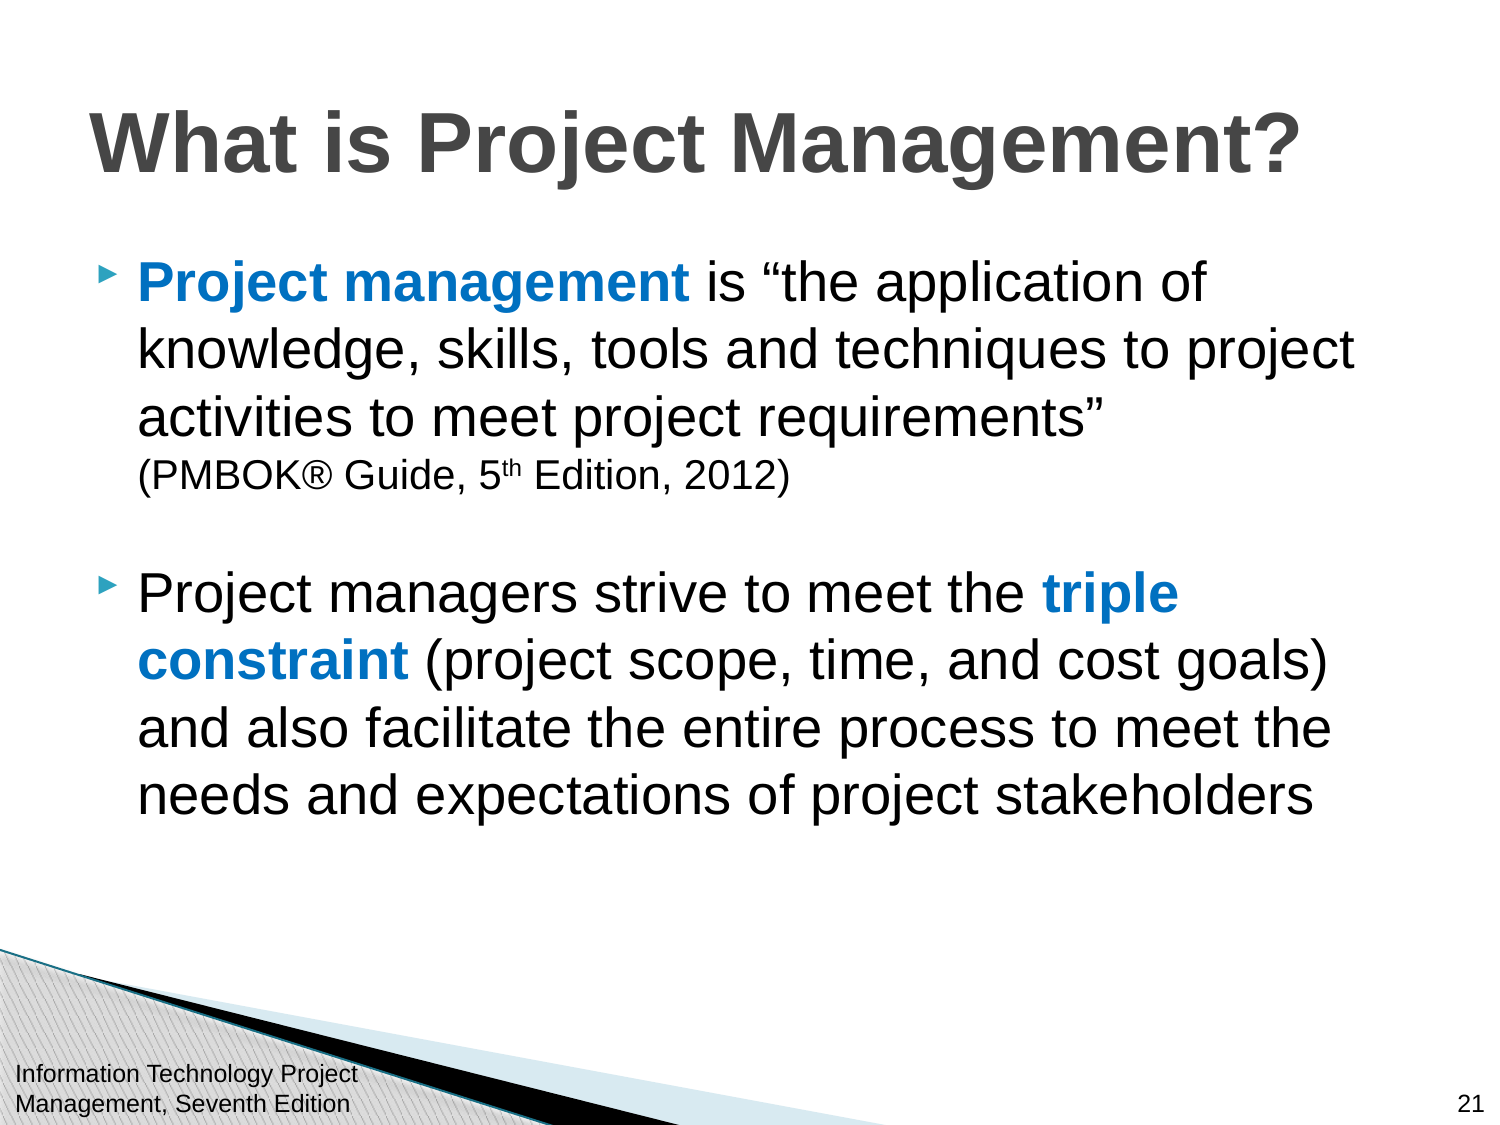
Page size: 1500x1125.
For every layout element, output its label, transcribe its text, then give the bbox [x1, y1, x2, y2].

footer Information Technology Project Management, Seventh Edition [0, 1065, 425, 1125]
slide_number 21 [1408, 1065, 1500, 1125]
list Project management is “the application of knowledge, skills, tools and techniques to project activities to meet project requirements” (PMBOK® Guide, 5th Edition, 2012) Project managers strive to meet the triple constraint (project scope, time, and cost goals) and also facilitate the entire process to meet the needs and expectations of project stakeholders [62, 237, 1388, 976]
title What is Project Management? [75, 45, 1425, 233]
